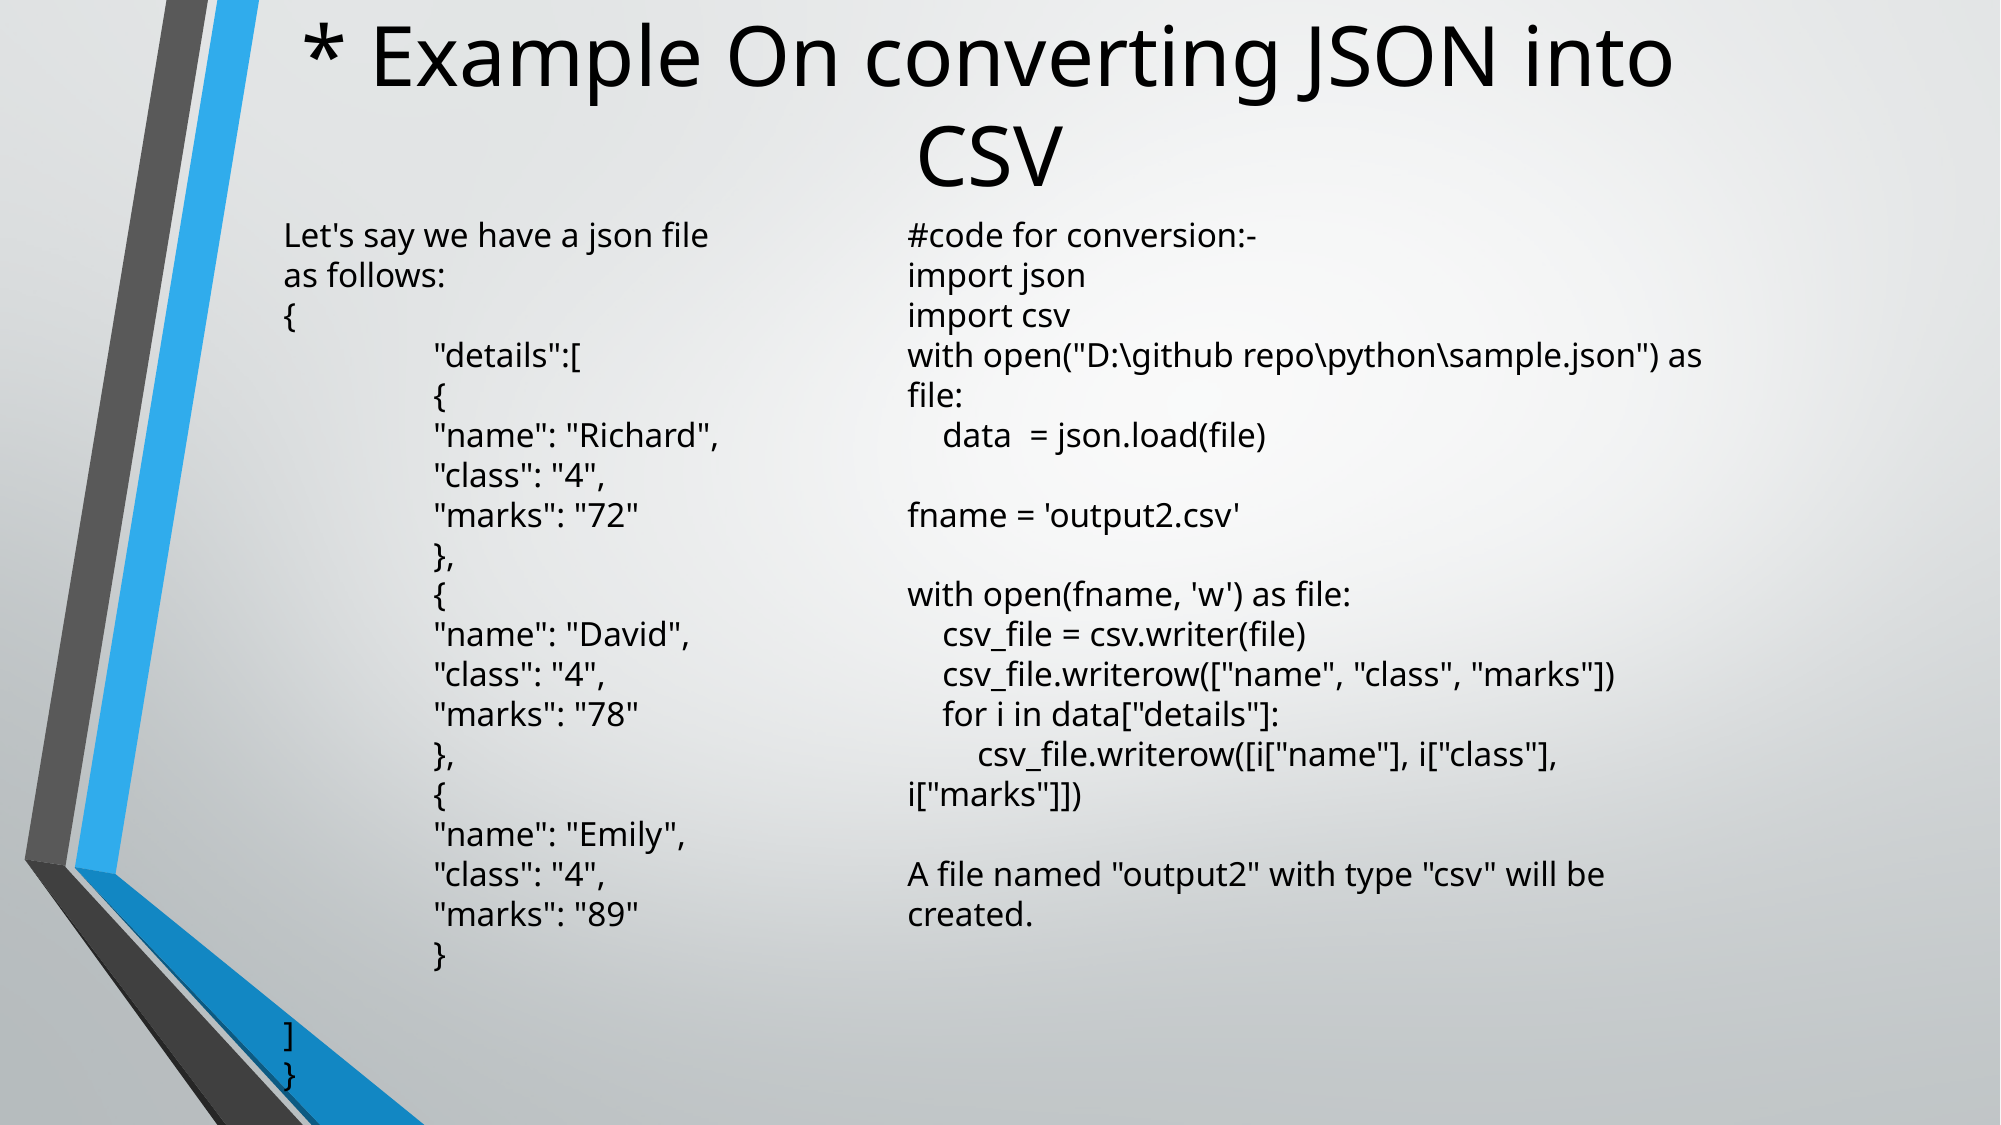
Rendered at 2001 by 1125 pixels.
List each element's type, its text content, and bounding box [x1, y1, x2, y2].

text_box #code for conversion:- import json import csv with open("D:\github repo\python\sample.json") as file: data = json.load(file) fname = 'output2.csv' with open(fname, 'w') as file: csv_file = csv.writer(file) csv_file.writerow(["name", "class", "marks"]) for i in data["details"]: csv_file.writerow([i["name"], i["class"], i["marks"]]) A file named "output2" with type "csv" will be created. [892, 206, 1755, 941]
text_box Let's say we have a json file as follows: { "details":[ { "name": "Richard", "class": "4", "marks": "72" }, { "name": "David", "class": "4", "marks": "78" }, { "name": "Emily", "class": "4", "marks": "89" } ] } [268, 206, 750, 1100]
title * Example On converting JSON into CSV [268, 26, 1710, 180]
